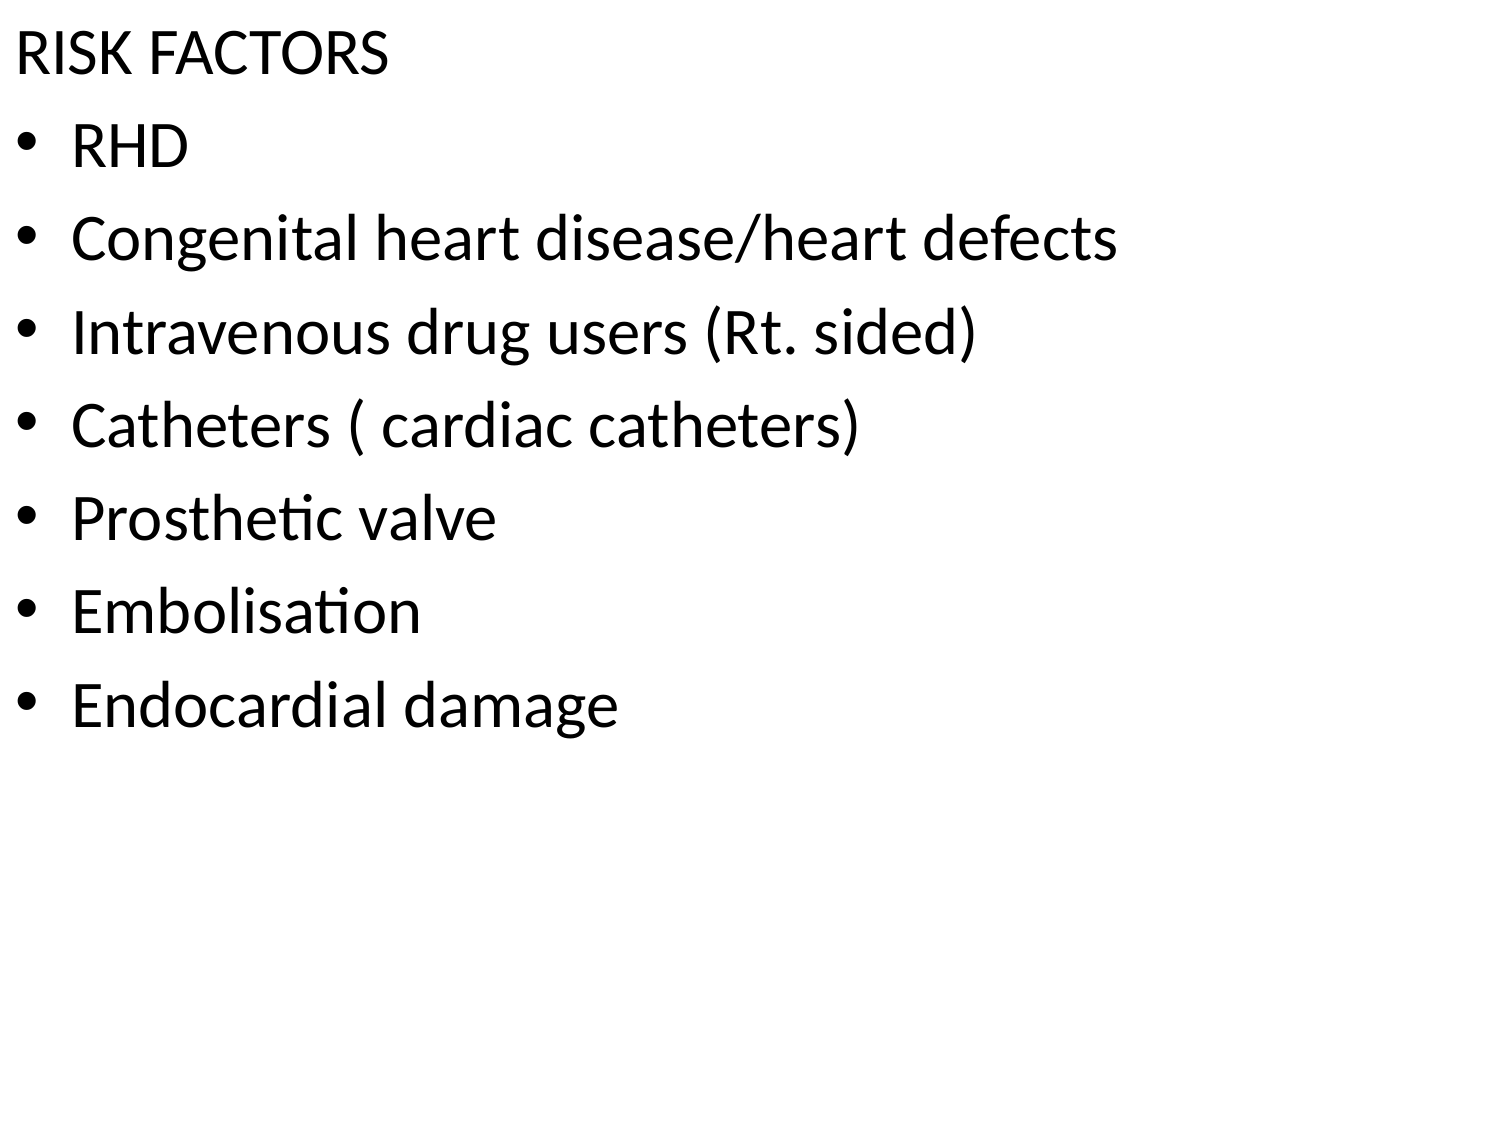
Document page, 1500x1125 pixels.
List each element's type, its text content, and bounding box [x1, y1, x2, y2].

list RISK FACTORS RHD Congenital heart disease/heart defects Intravenous drug users (Rt. sided) Catheters ( cardiac catheters) Prosthetic valve Embolisation Endocardial damage [0, 0, 1500, 1125]
